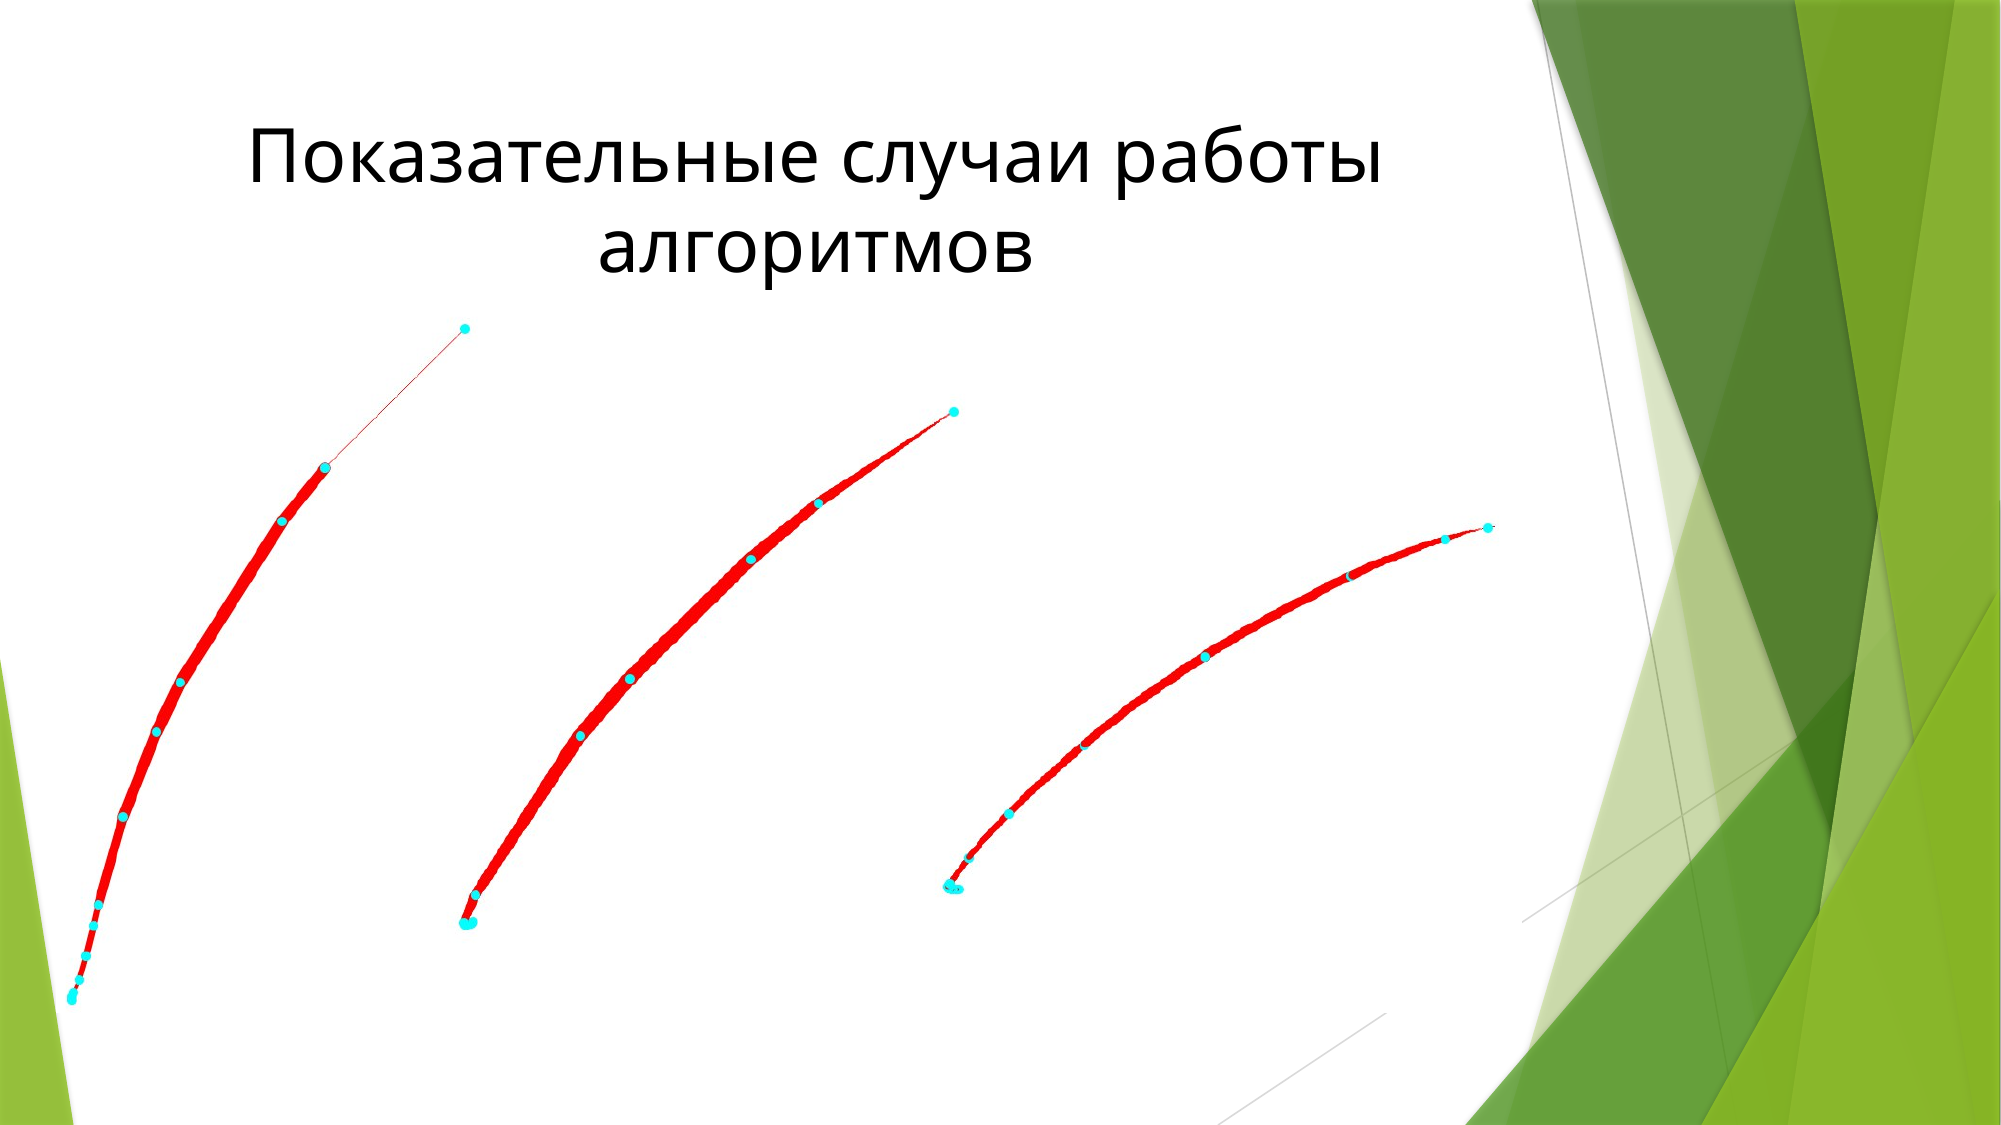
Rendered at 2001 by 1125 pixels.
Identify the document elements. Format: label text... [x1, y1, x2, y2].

picture [55, 316, 1522, 1013]
title Показательные случаи работы алгоритмов [111, 99, 1522, 316]
